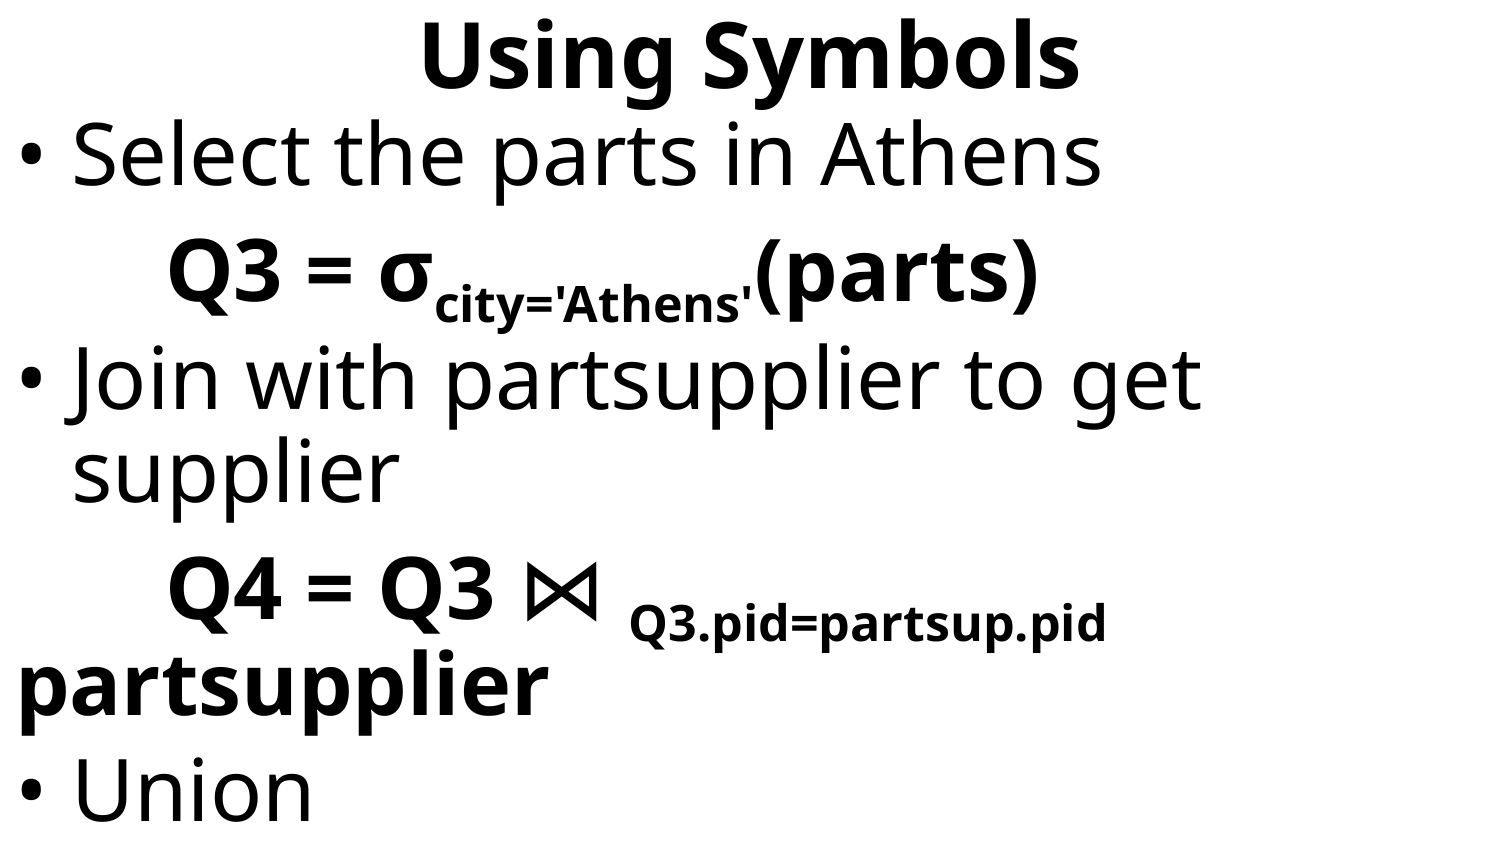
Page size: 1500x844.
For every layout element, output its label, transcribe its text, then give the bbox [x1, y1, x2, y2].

title Using Symbols [0, 0, 1500, 103]
list Select the parts in Athens Q3 = σcity='Athens'(parts) Join with partsupplier to get supplier Q4 = Q3 ⋈ Q3.pid=partsup.pid partsupplier Union Q2 U Q4 [0, 103, 1500, 844]
